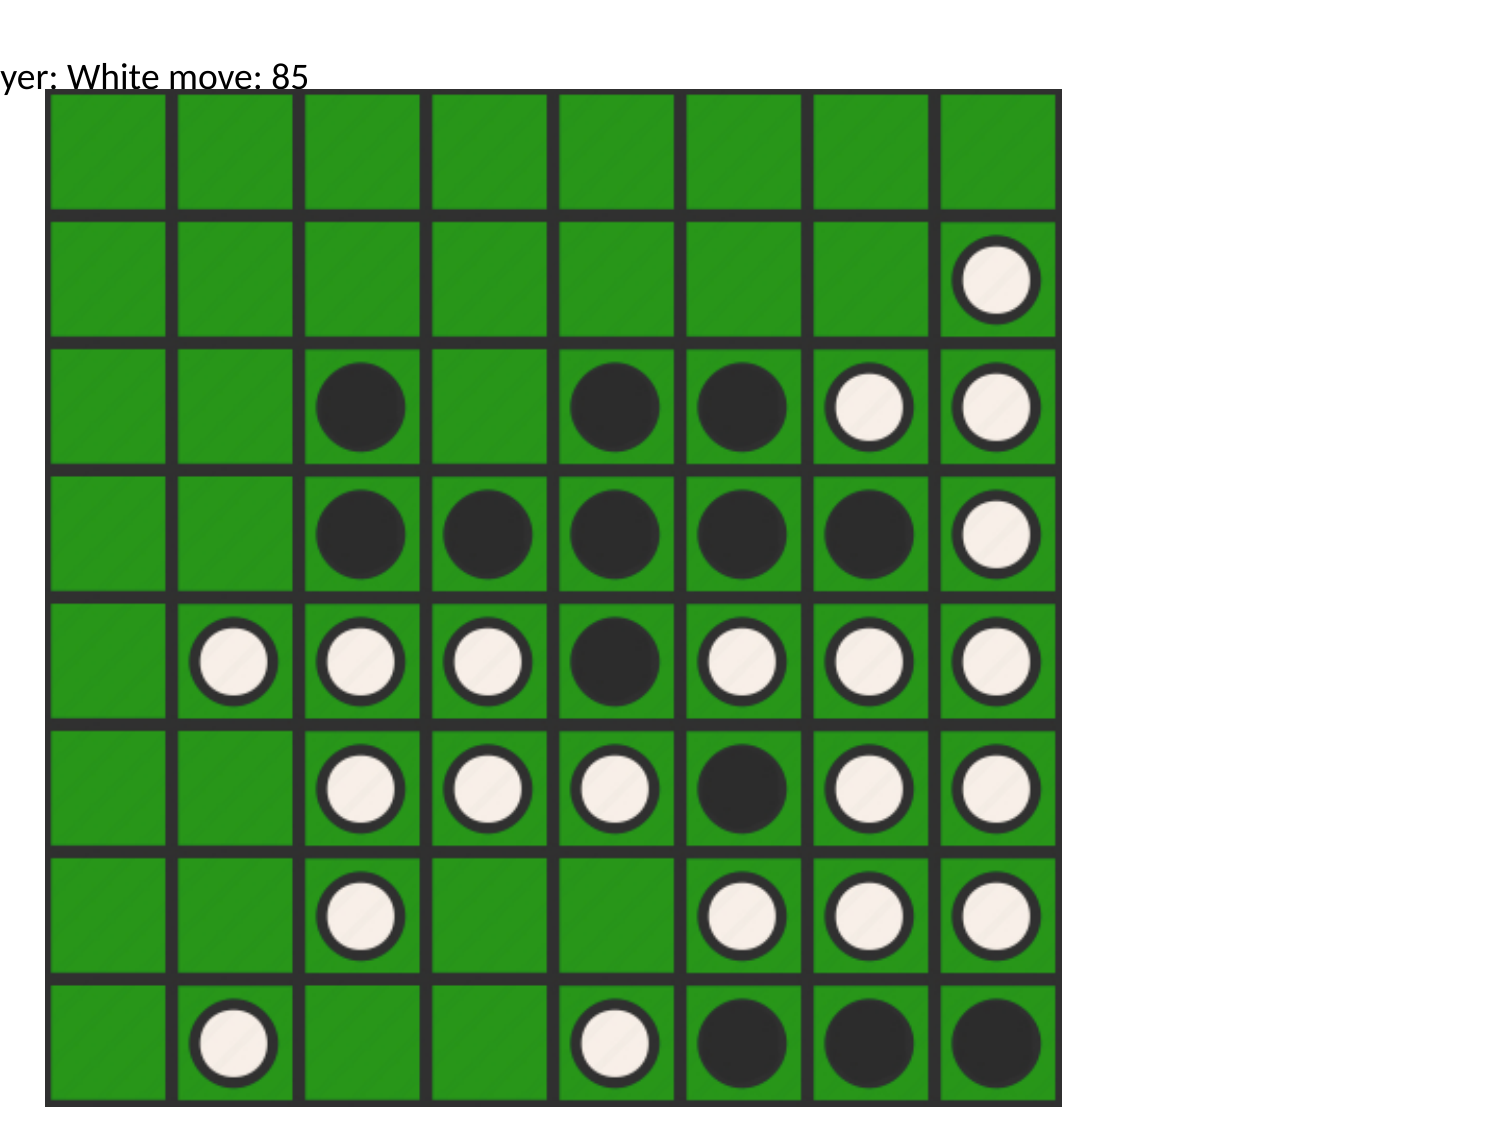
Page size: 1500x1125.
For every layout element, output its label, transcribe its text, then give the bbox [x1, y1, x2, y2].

text_box turn: 30 player: White move: 85 [0, 44, 325, 105]
picture [44, 89, 1062, 1107]
